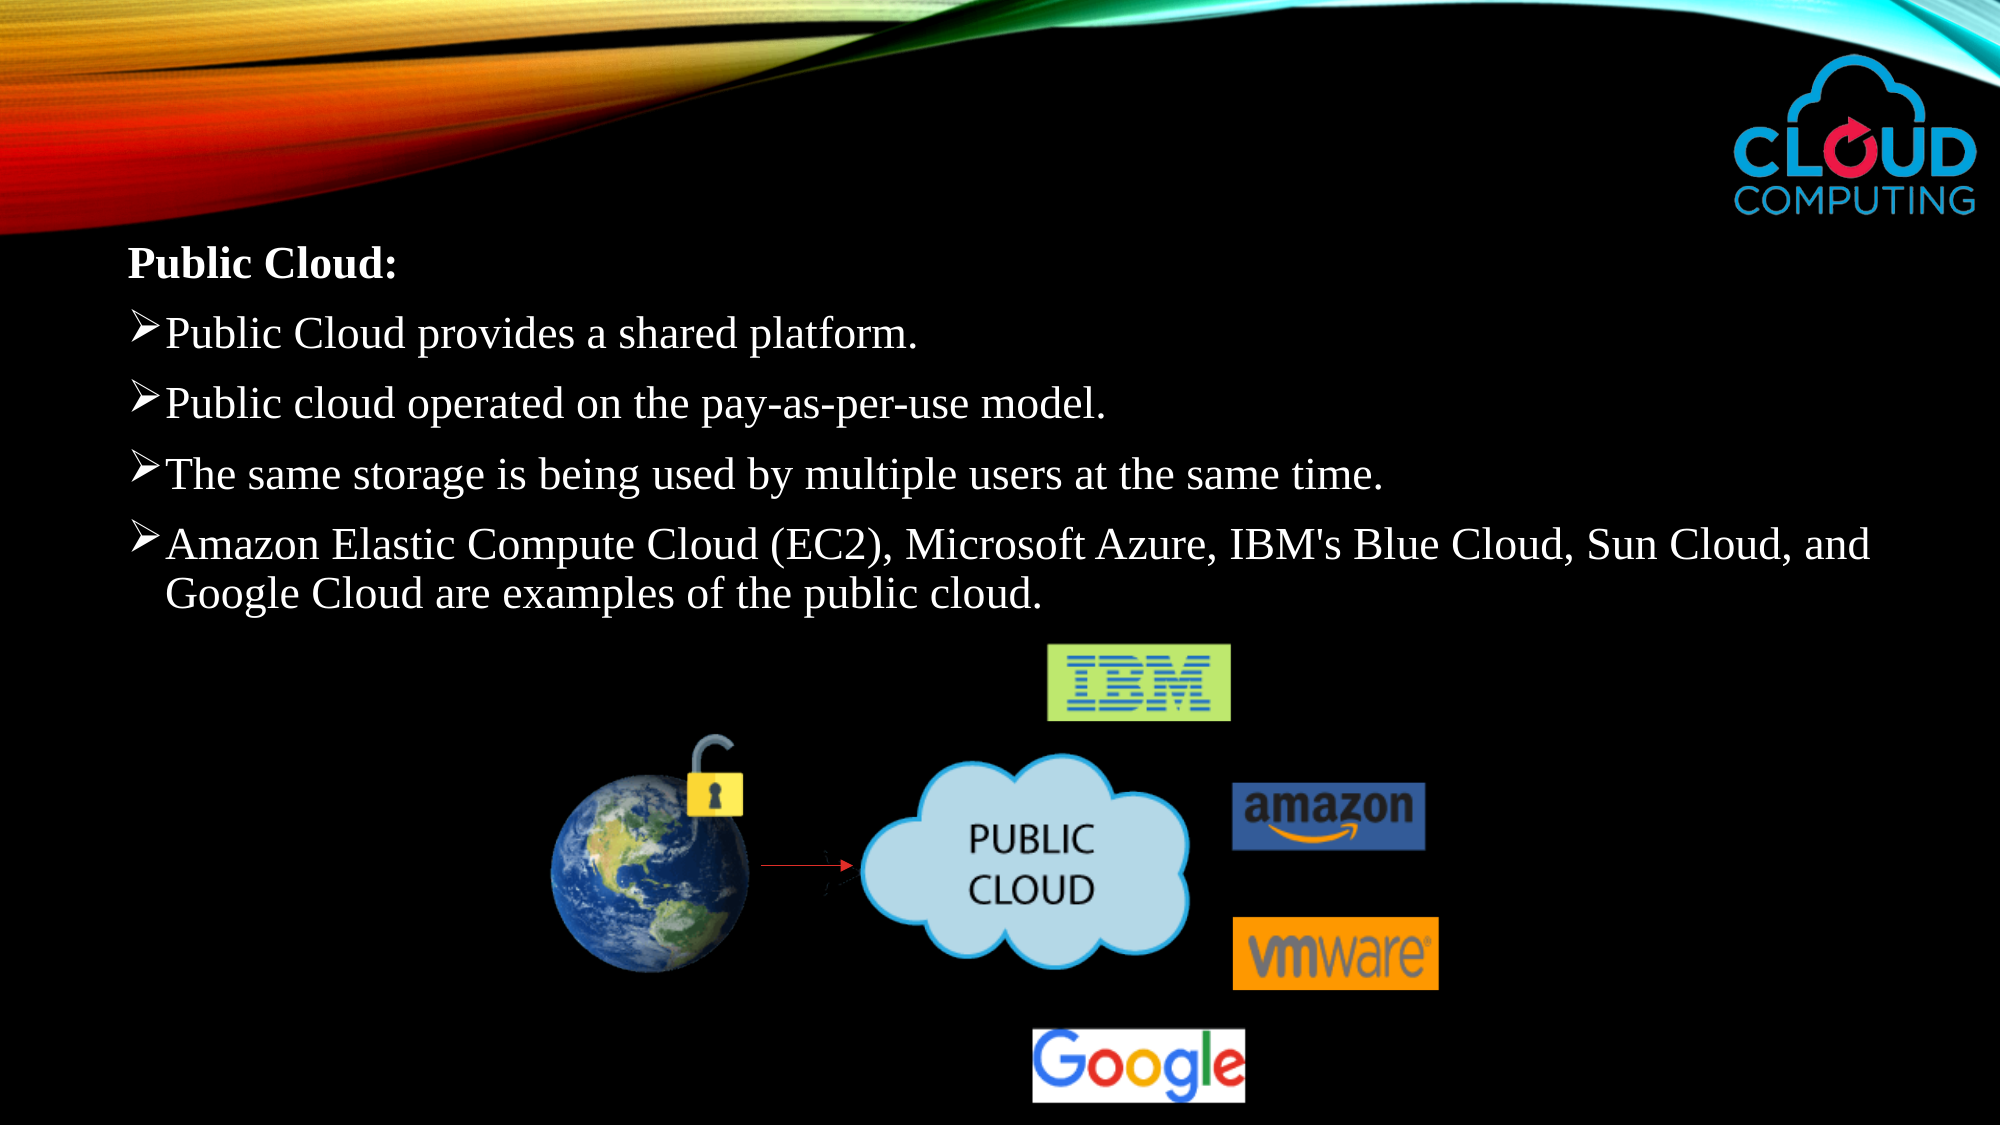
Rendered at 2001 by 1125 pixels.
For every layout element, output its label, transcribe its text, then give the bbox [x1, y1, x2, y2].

picture [530, 605, 1469, 1125]
list Public Cloud: Public Cloud provides a shared platform. Public cloud operated on the pay-as-per-use model. The same storage is being used by multiple users at the same time. Amazon Elastic Compute Cloud (EC2), Microsoft Azure, IBM's Blue Cloud, Sun Cloud, and Google Cloud are examples of the public cloud. [112, 231, 1888, 1125]
picture [0, 0, 2000, 237]
